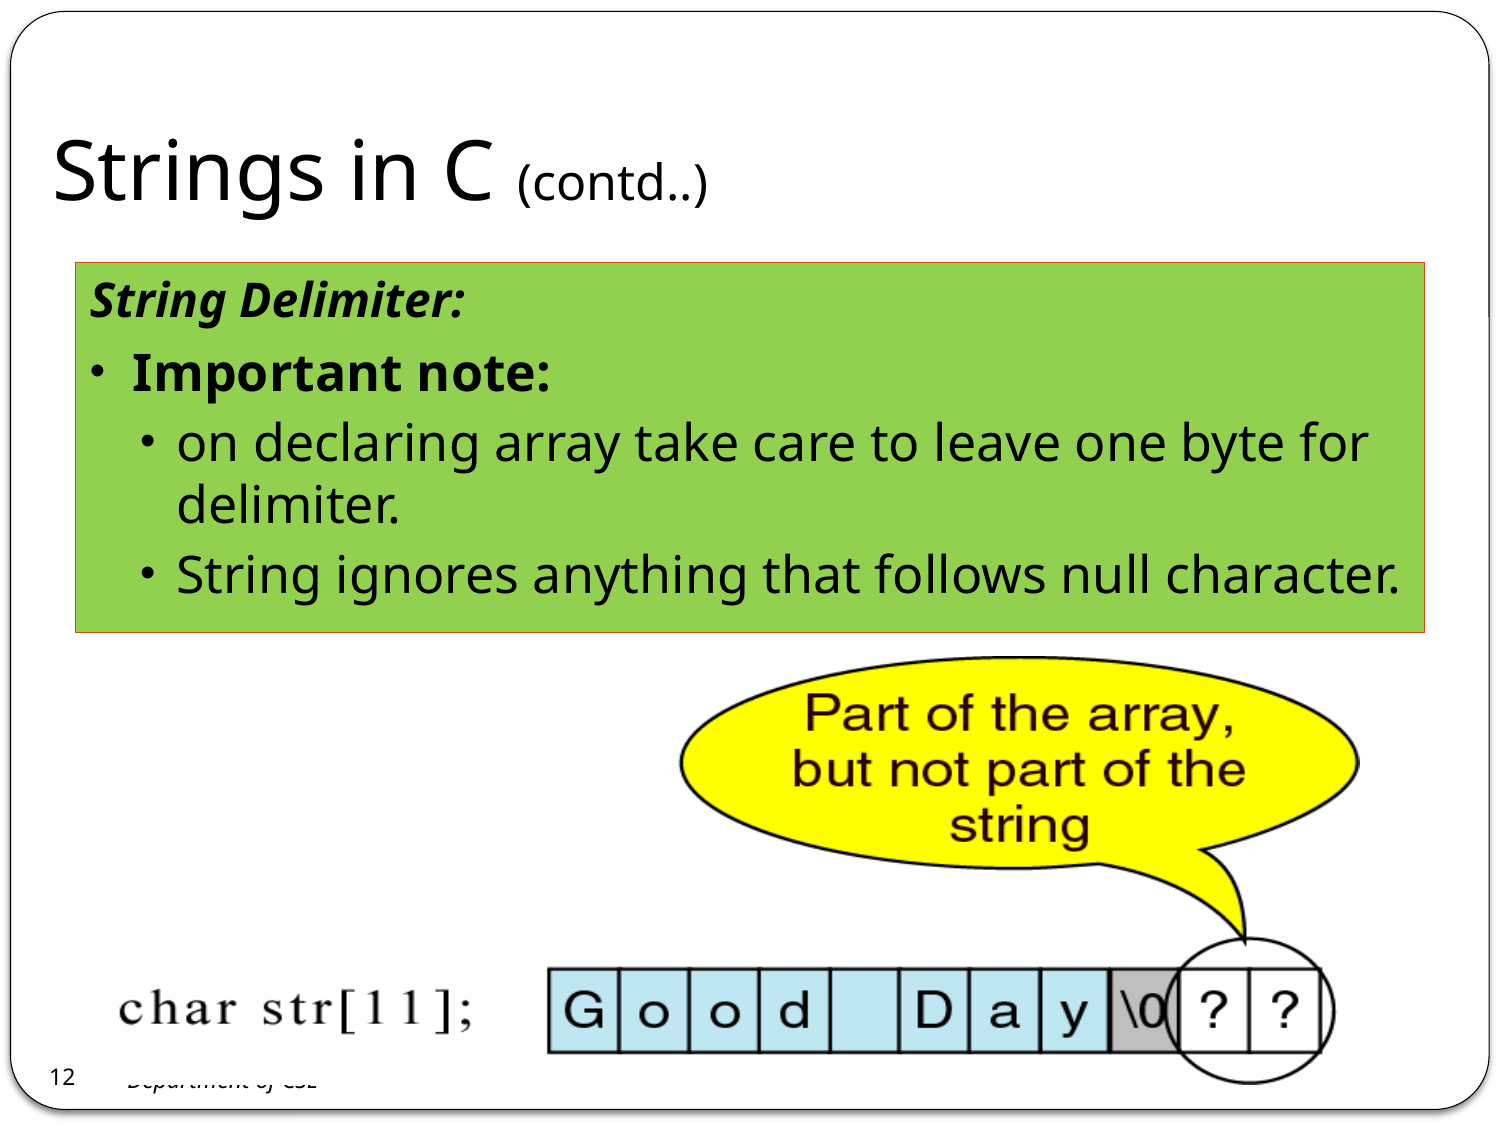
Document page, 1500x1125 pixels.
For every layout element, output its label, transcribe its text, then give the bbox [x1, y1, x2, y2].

title Strings in C (contd..) [37, 45, 1463, 233]
list String Delimiter: Important note: on declaring array take care to leave one byte for delimiter. String ignores anything that follows null character. [75, 262, 1425, 633]
picture [116, 655, 1360, 1086]
slide_number 12 [24, 1050, 100, 1107]
footer Department of CSE [112, 1091, 763, 1100]
